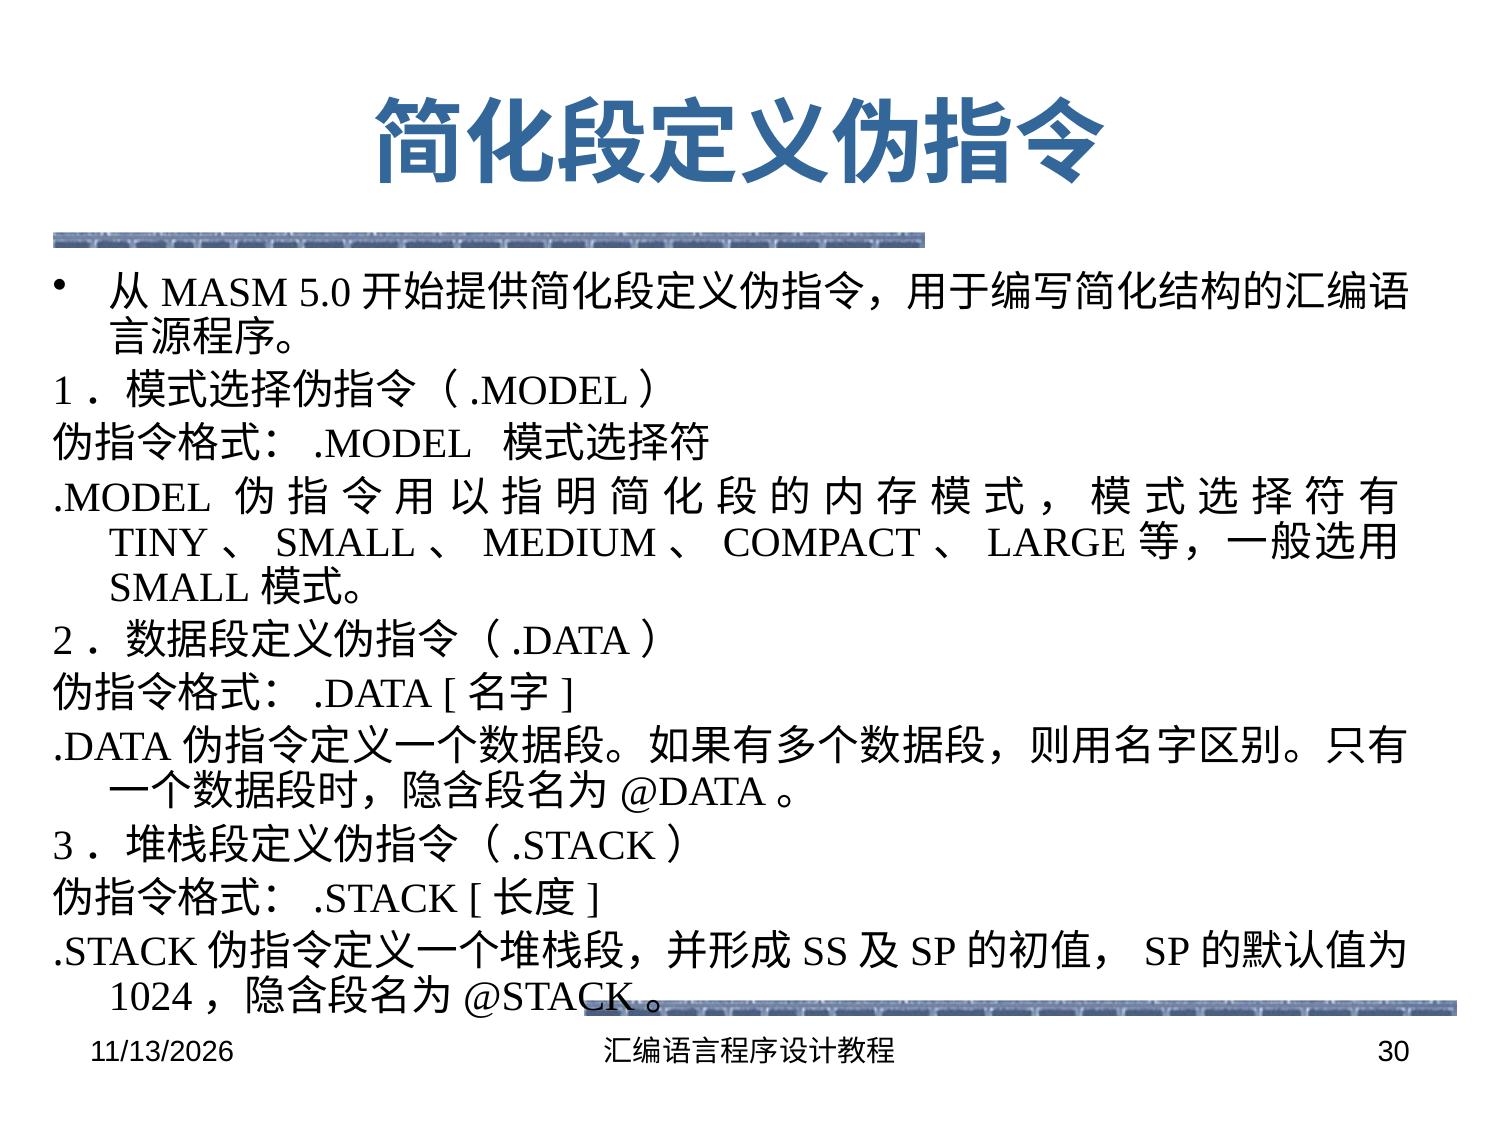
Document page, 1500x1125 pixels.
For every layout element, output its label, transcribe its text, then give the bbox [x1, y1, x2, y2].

picture [584, 999, 1457, 1016]
picture [53, 231, 925, 248]
slide_number 30 [1074, 1024, 1426, 1103]
title 简化段定义伪指令 [74, 44, 1426, 233]
footer 汇编语言程序设计教程 [512, 1024, 988, 1103]
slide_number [74, 1024, 426, 1103]
list 从MASM 5.0开始提供简化段定义伪指令，用于编写简化结构的汇编语言源程序。 1．模式选择伪指令（.MODEL） 伪指令格式：.MODEL 模式选择符 .MODEL伪指令用以指明简化段的内存模式，模式选择符有TINY、SMALL、MEDIUM、COMPACT、LARGE等，一般选用SMALL模式。 2．数据段定义伪指令（.DATA） 伪指令格式：.DATA [名字] .DATA伪指令定义一个数据段。如果有多个数据段，则用名字区别。只有一个数据段时，隐含段名为@DATA。 3．堆栈段定义伪指令（.STACK） 伪指令格式：.STACK [长度] .STACK伪指令定义一个堆栈段，并形成SS及SP的初值，SP的默认值为1024，隐含段名为@STACK。 [37, 262, 1426, 1006]
